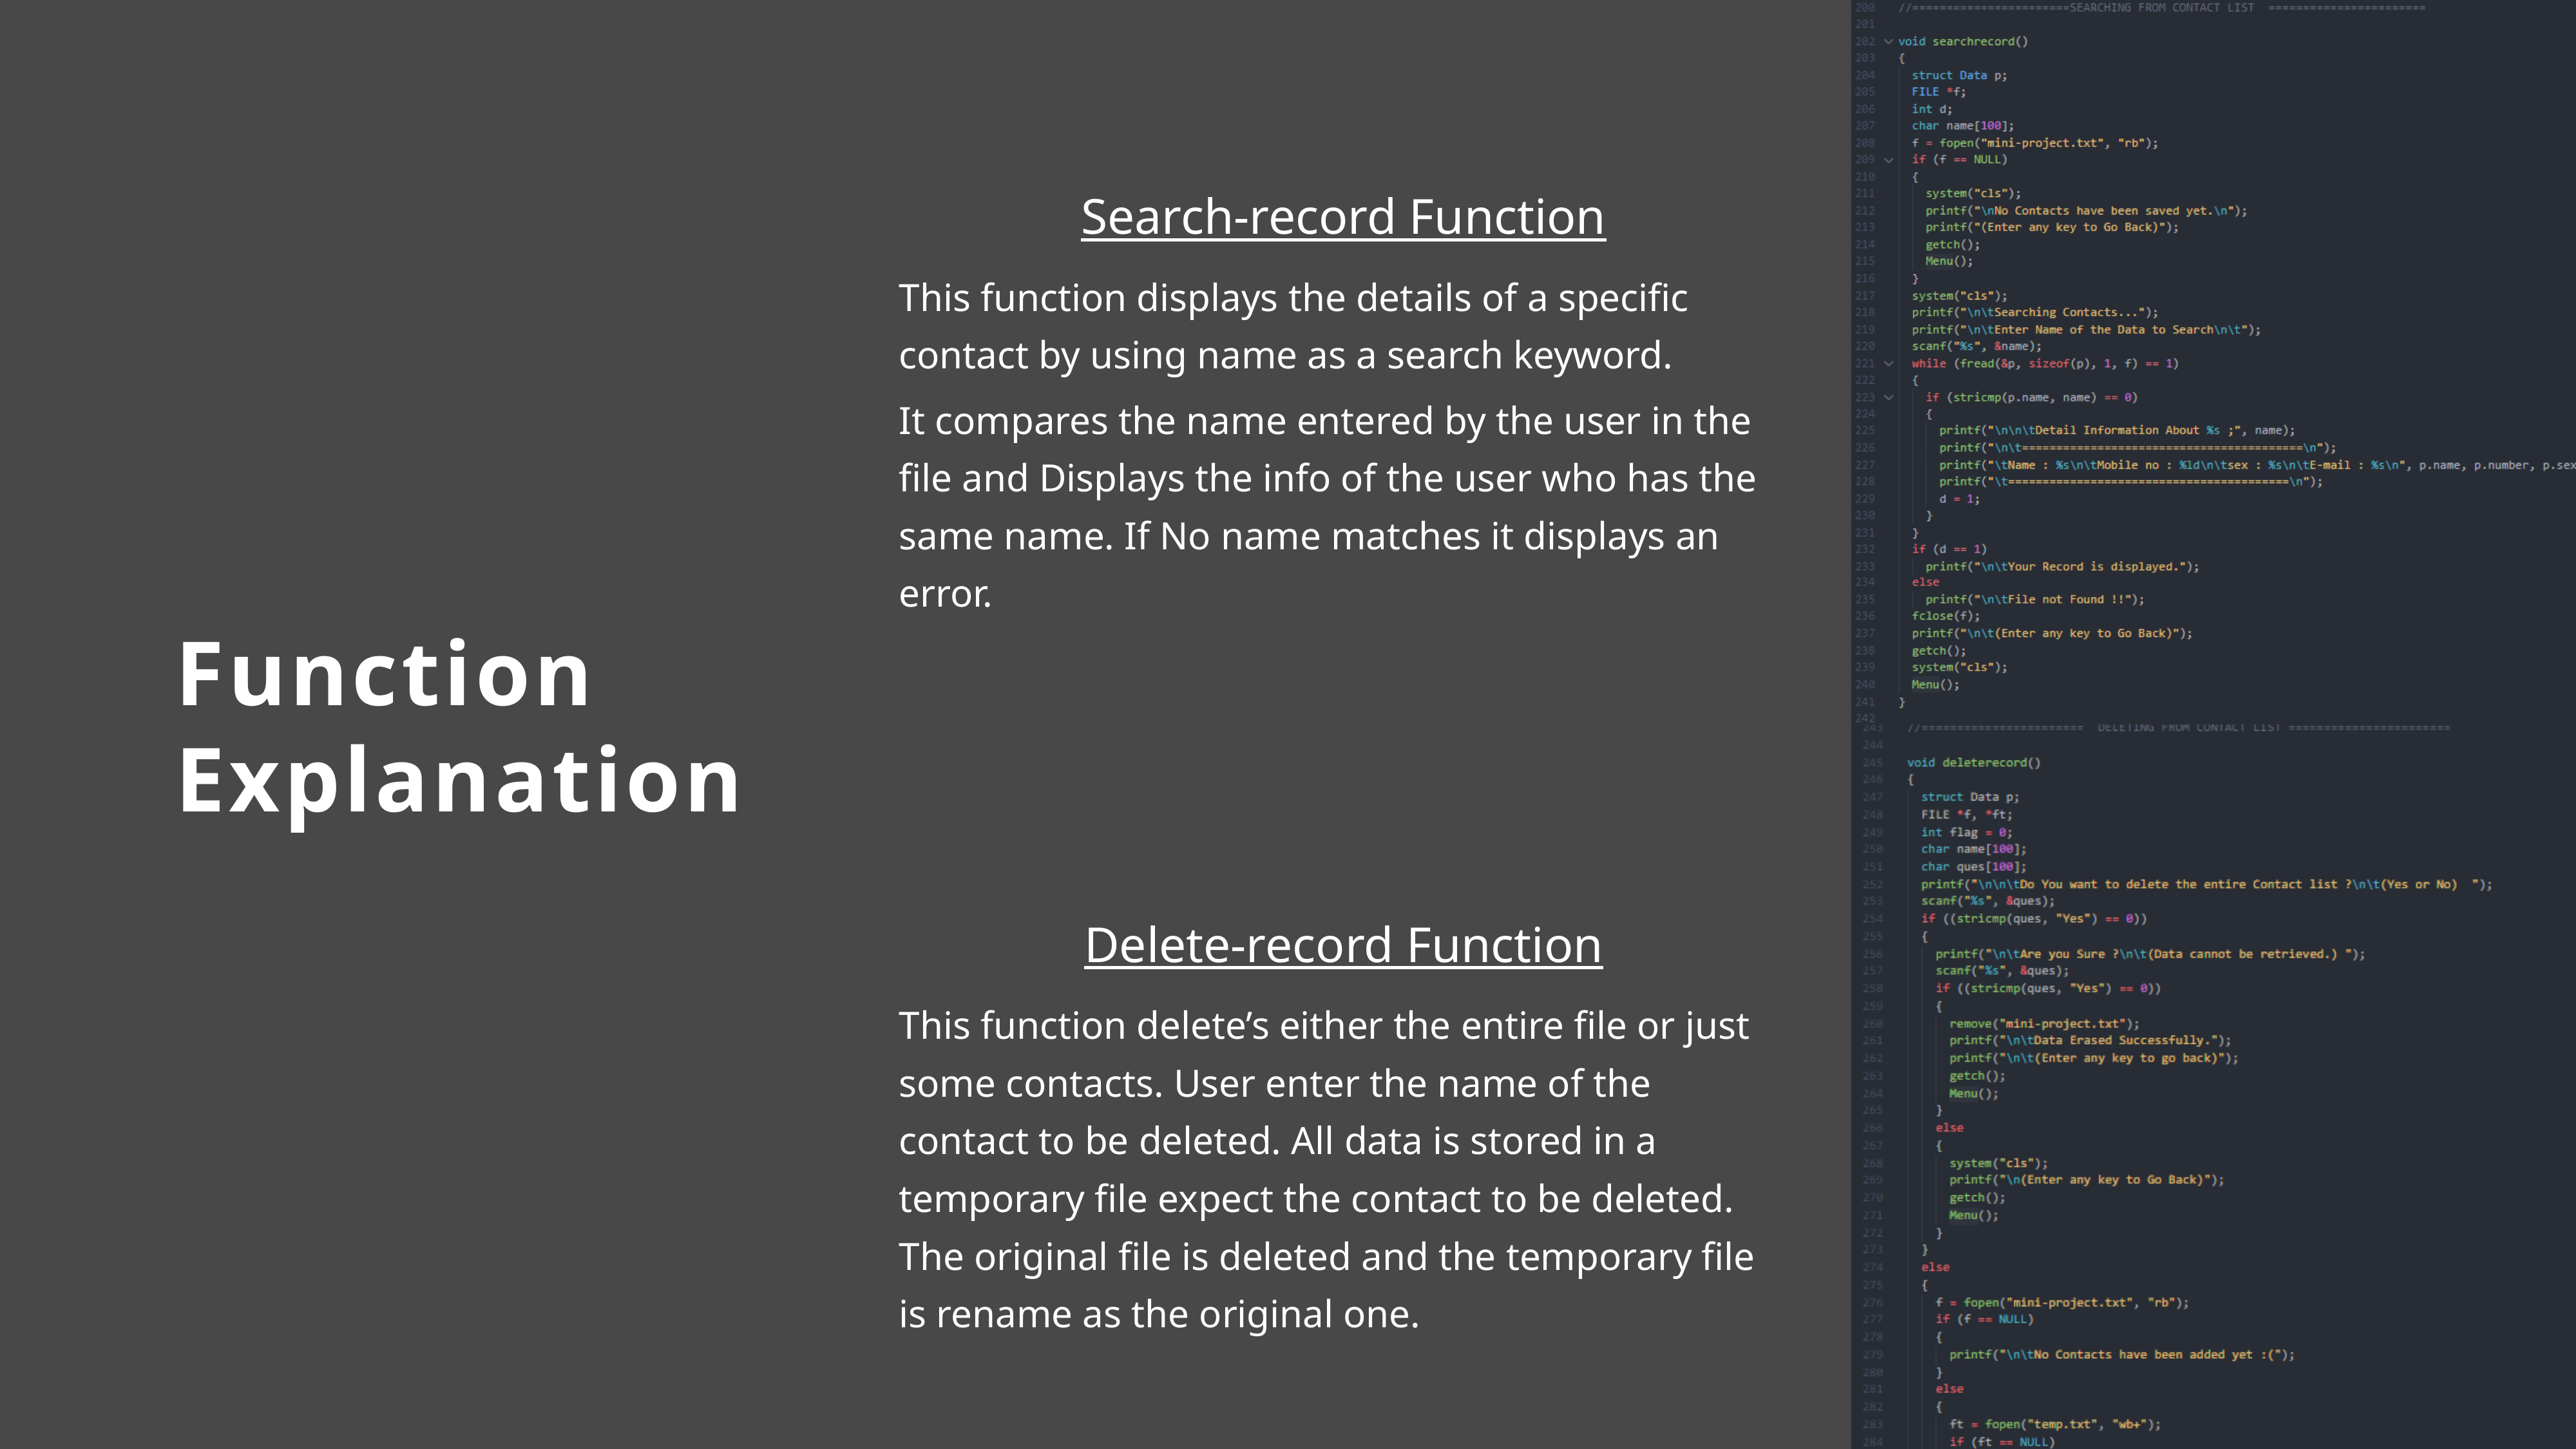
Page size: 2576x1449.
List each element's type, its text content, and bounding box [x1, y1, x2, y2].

picture [1851, 0, 2576, 1449]
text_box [875, 909, 1782, 1345]
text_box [875, 181, 1782, 627]
text_box Function Explanation [166, 612, 1073, 835]
